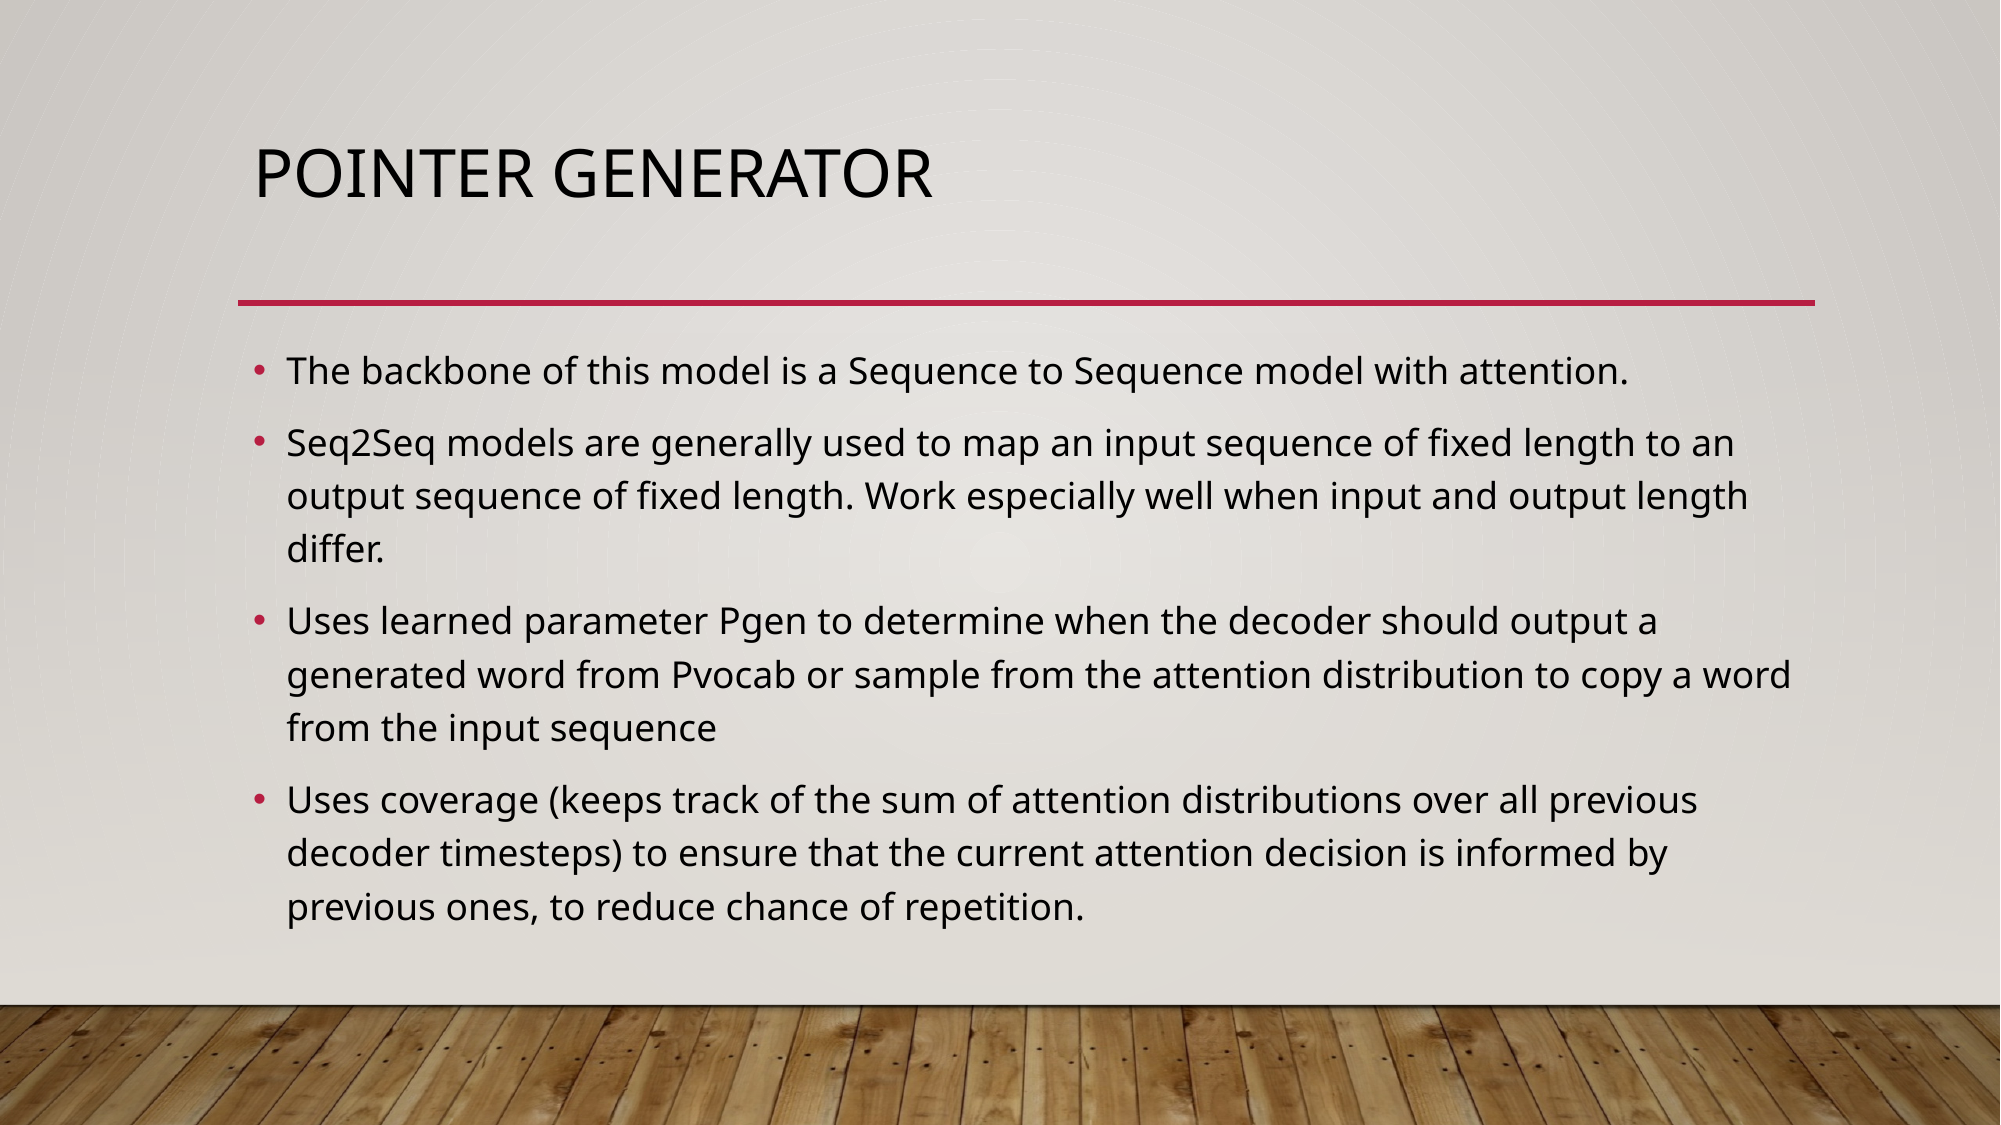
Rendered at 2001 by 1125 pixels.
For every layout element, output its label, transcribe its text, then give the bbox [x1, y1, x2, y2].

list The backbone of this model is a Sequence to Sequence model with attention. Seq2Seq models are generally used to map an input sequence of fixed length to an output sequence of fixed length. Work especially well when input and output length differ. Uses learned parameter Pgen to determine when the decoder should output a generated word from Pvocab or sample from the attention distribution to copy a word from the input sequence Uses coverage (keeps track of the sum of attention distributions over all previous decoder timesteps) to ensure that the current attention decision is informed by previous ones, to reduce chance of repetition. [238, 330, 1814, 940]
title Pointer Generator [238, 131, 1814, 305]
picture [0, 1005, 2000, 1125]
